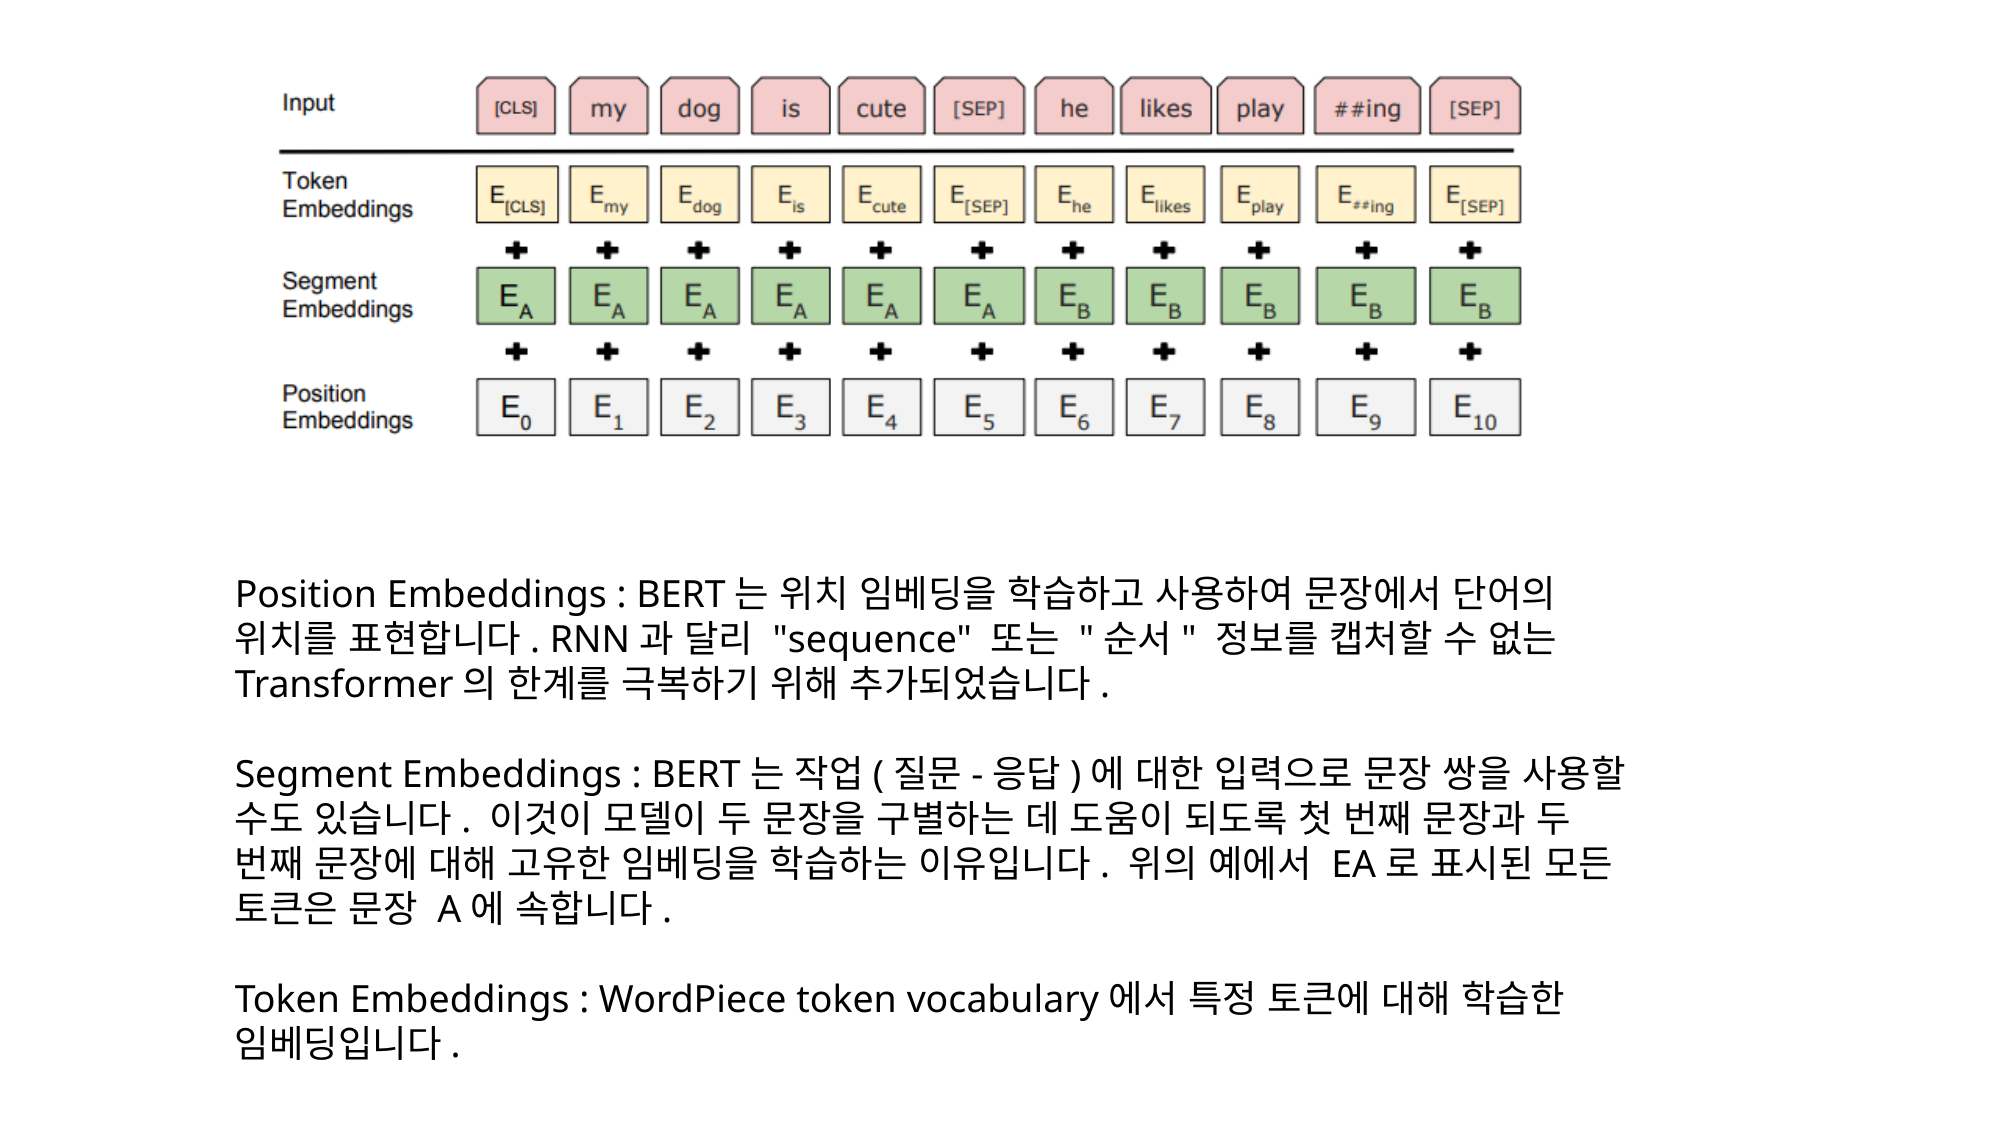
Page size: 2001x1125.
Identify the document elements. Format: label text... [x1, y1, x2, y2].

text_box Position Embeddings : BERT는 위치 임베딩을 학습하고 사용하여 문장에서 단어의 위치를 표현합니다. RNN과 달리 "sequence" 또는 "순서" 정보를 캡처할 수 없는 Transformer의 한계를 극복하기 위해 추가되었습니다. Segment Embeddings : BERT는 작업(질문-응답)에 대한 입력으로 문장 쌍을 사용할 수도 있습니다. 이것이 모델이 두 문장을 구별하는 데 도움이 되도록 첫 번째 문장과 두 번째 문장에 대해 고유한 임베딩을 학습하는 이유입니다. 위의 예에서 EA로 표시된 모든 토큰은 문장 A에 속합니다. Token Embeddings : WordPiece token vocabulary에서 특정 토큰에 대해 학습한 임베딩입니다. [219, 562, 1644, 1073]
picture [219, 42, 1592, 478]
